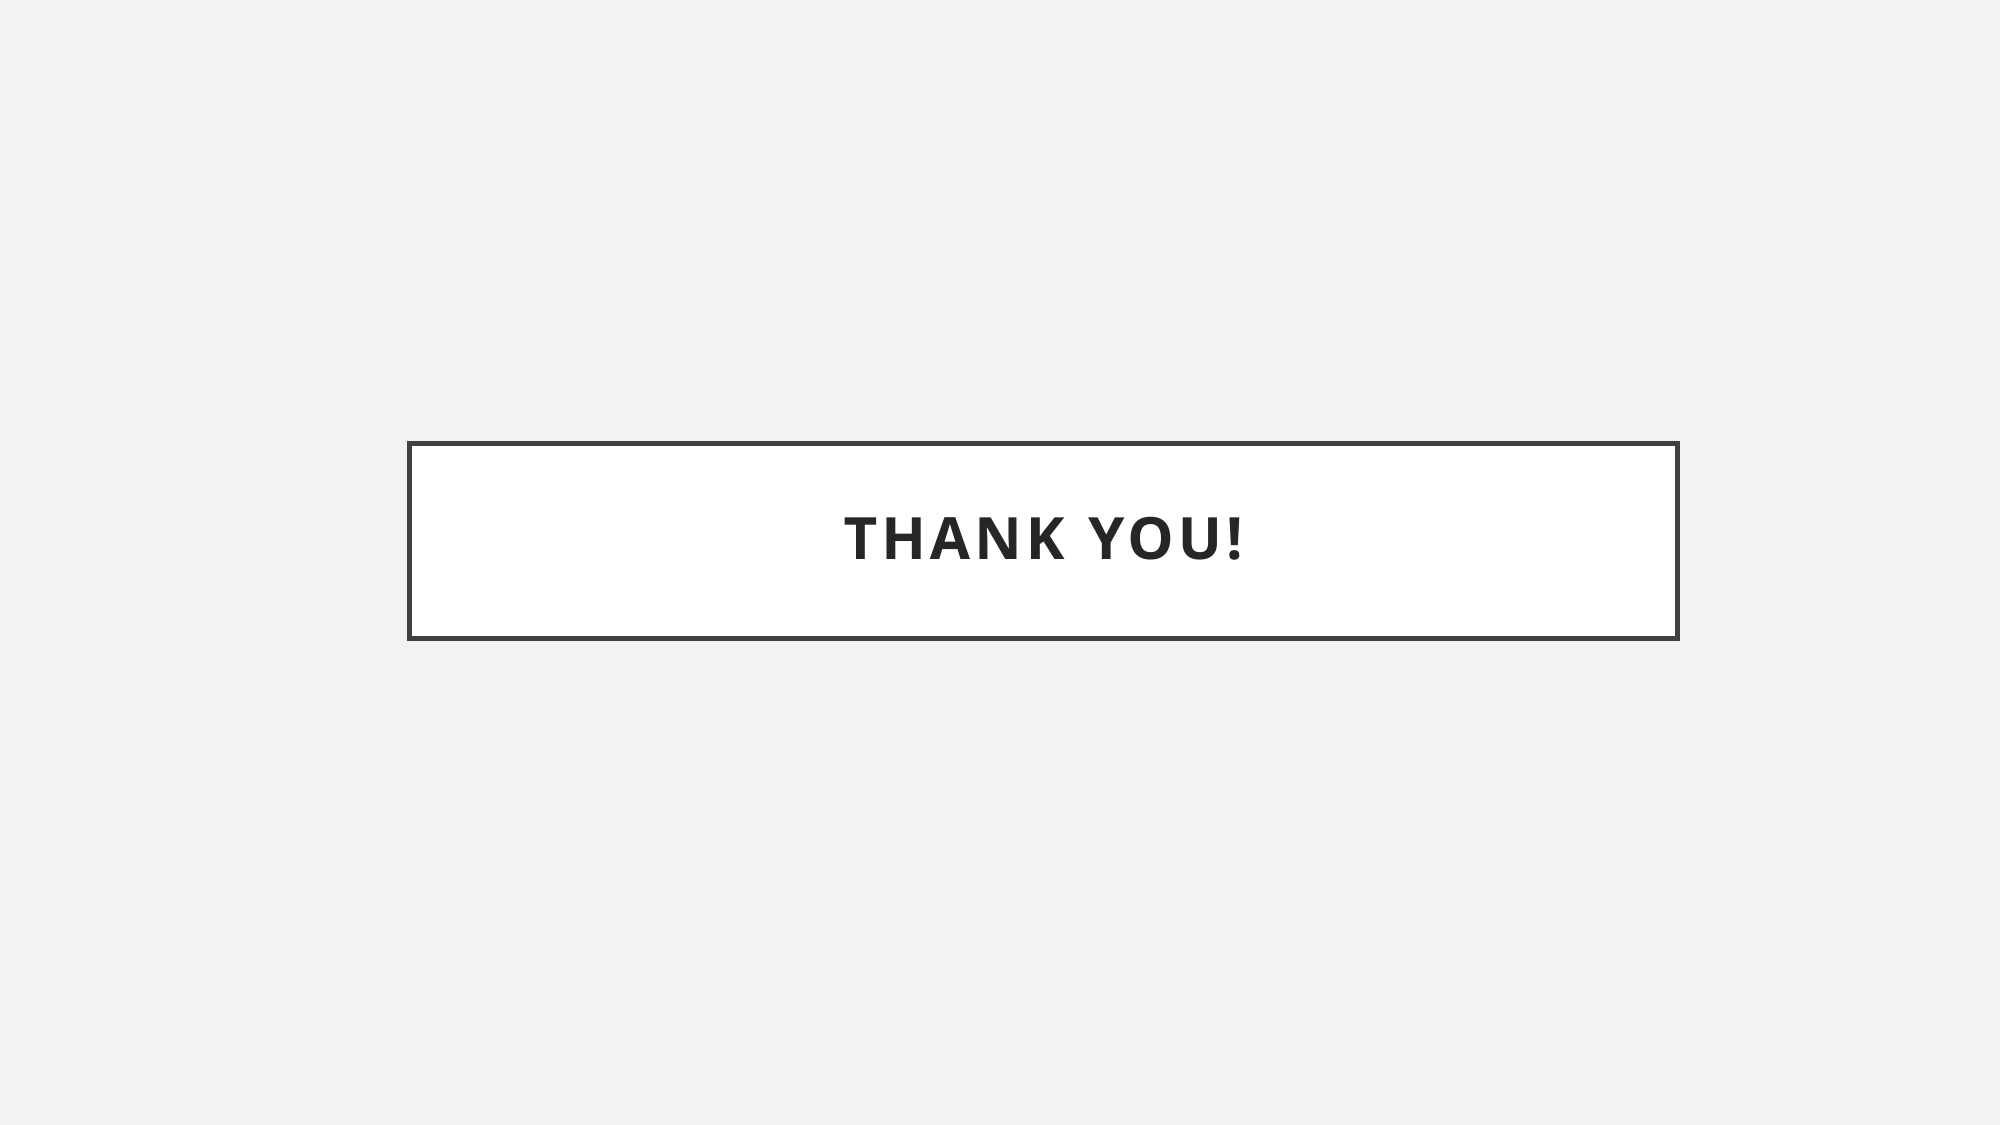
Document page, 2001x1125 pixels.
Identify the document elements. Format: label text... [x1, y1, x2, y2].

title Thank you! [407, 441, 1680, 641]
